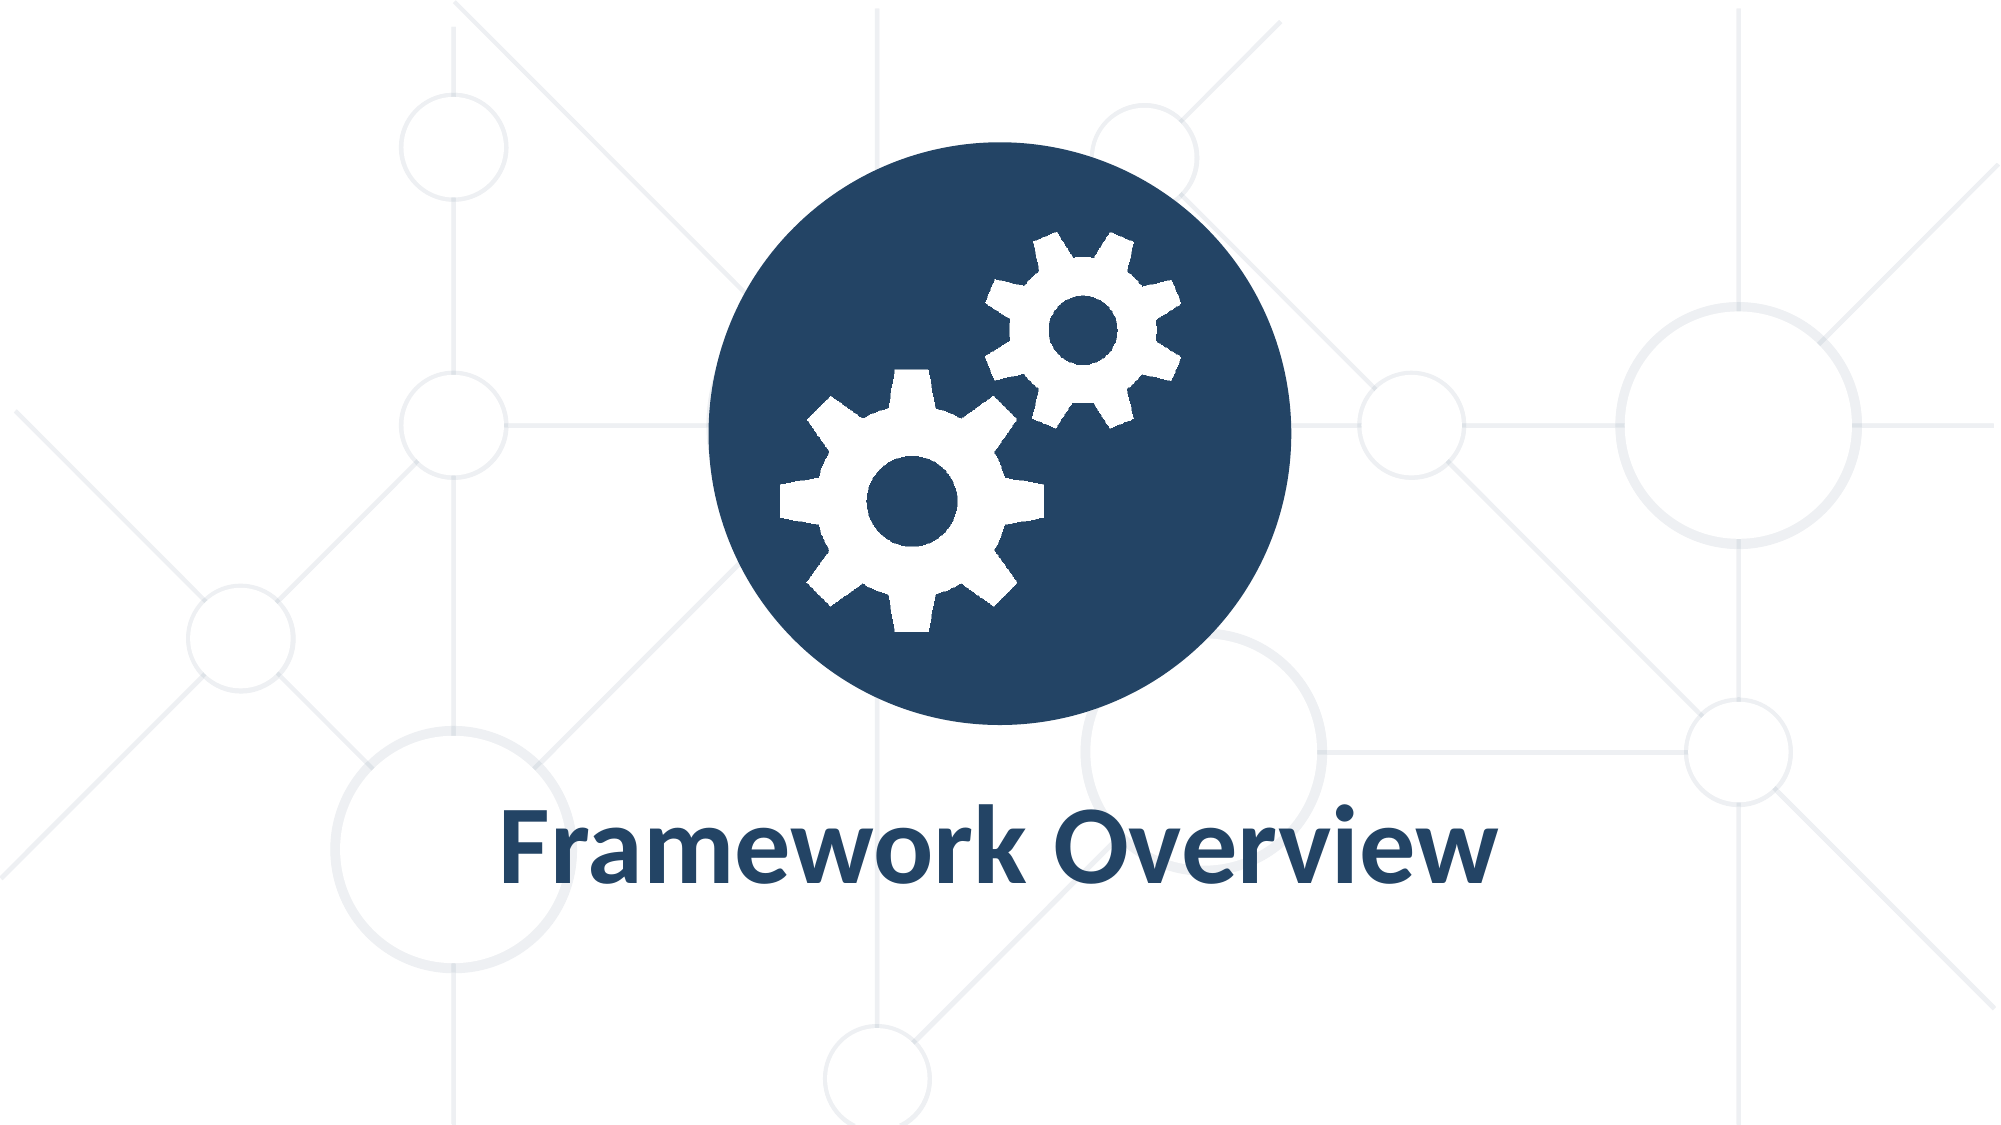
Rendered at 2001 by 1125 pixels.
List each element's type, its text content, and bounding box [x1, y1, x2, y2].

list Framework Overview [100, 771, 1900, 898]
picture [779, 228, 1184, 633]
